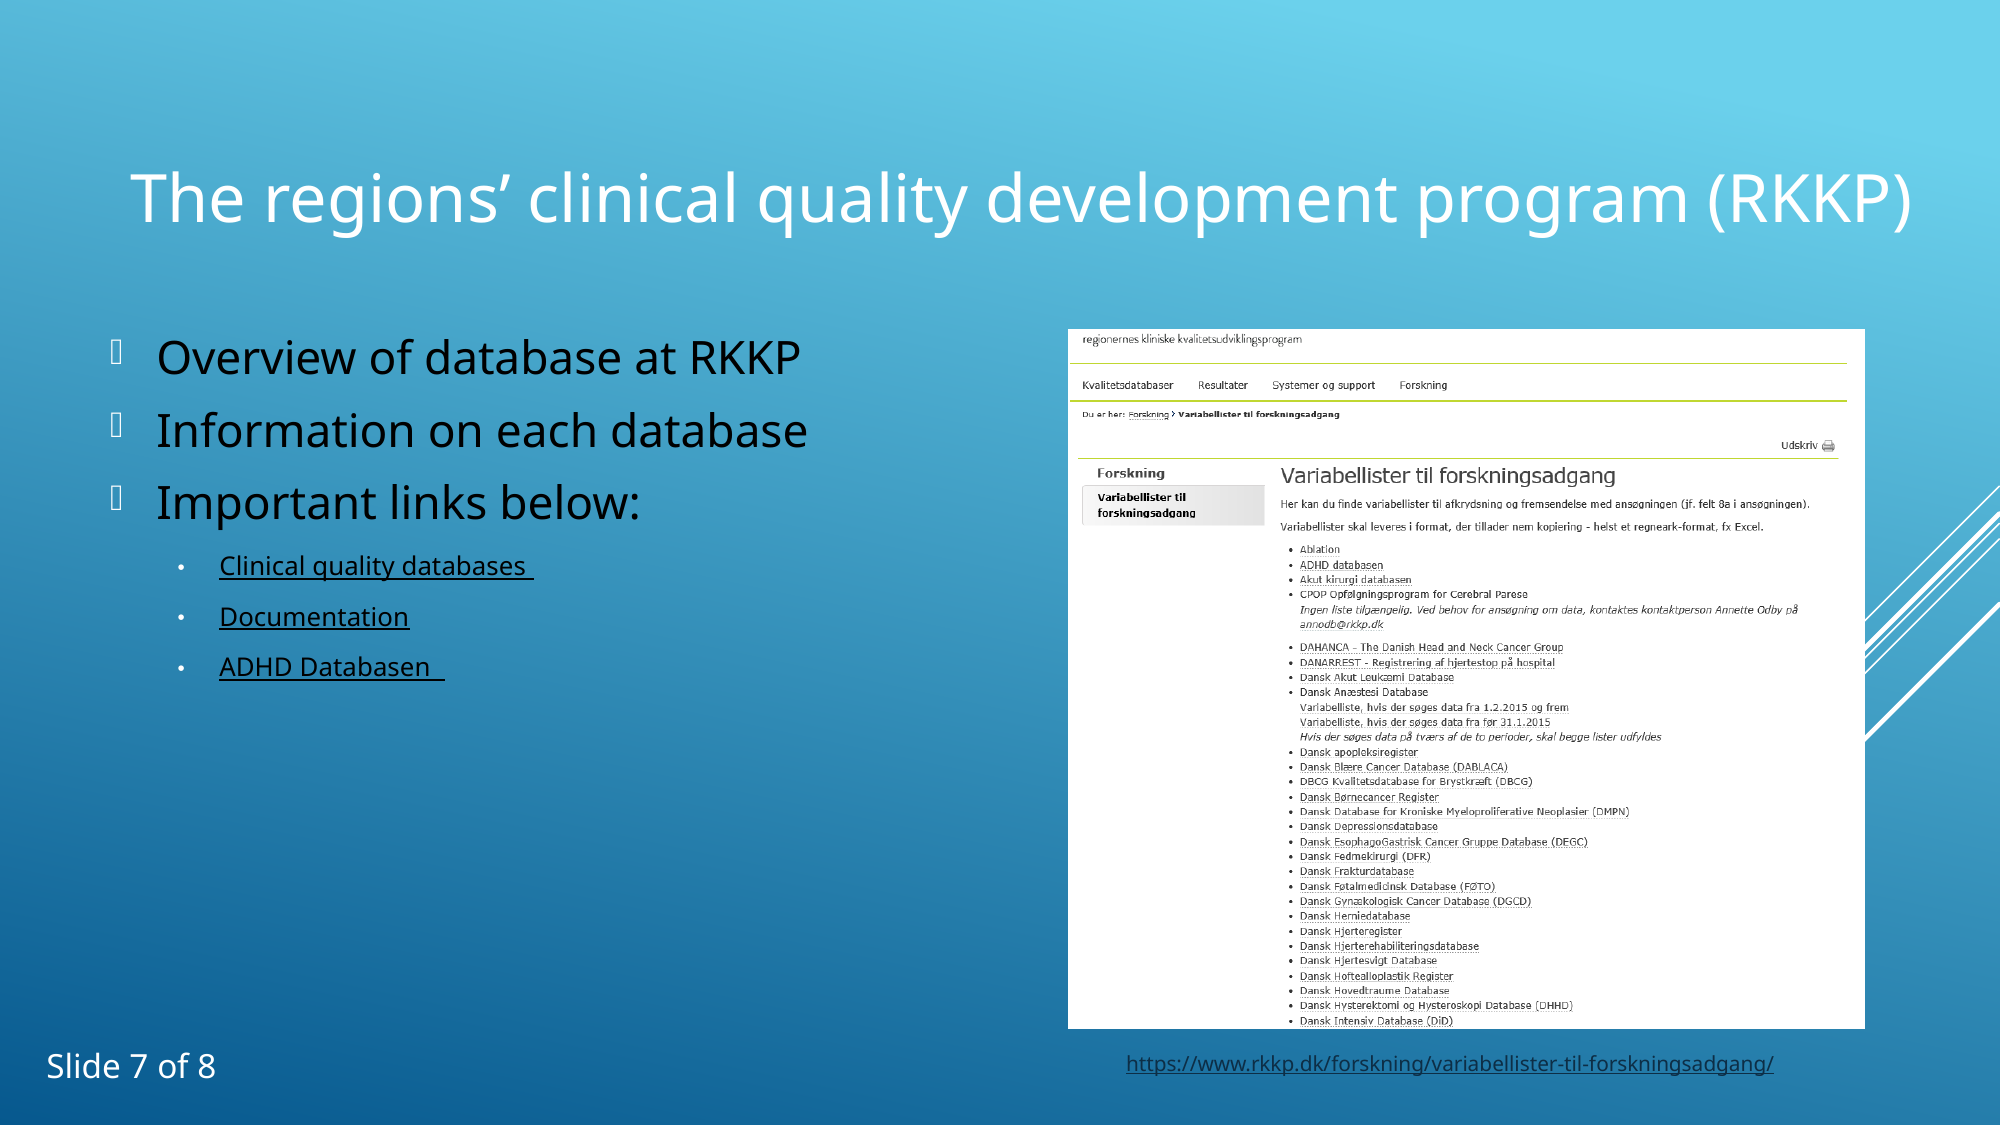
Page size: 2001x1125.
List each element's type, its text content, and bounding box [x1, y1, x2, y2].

picture [1067, 329, 1865, 1029]
text_box Overview of database at RKKP Information on each database Important links below: [95, 317, 908, 541]
text_box Slide 7 of 8 [31, 1037, 302, 1107]
text_box Clinical quality databases Documentation ADHD Databasen [95, 541, 908, 838]
text_box https://www.rkkp.dk/forskning/variabellister-til-forskningsadgang/ [1111, 1043, 1804, 1087]
list The regions’ clinical quality development program (RKKP) [112, 112, 1933, 279]
